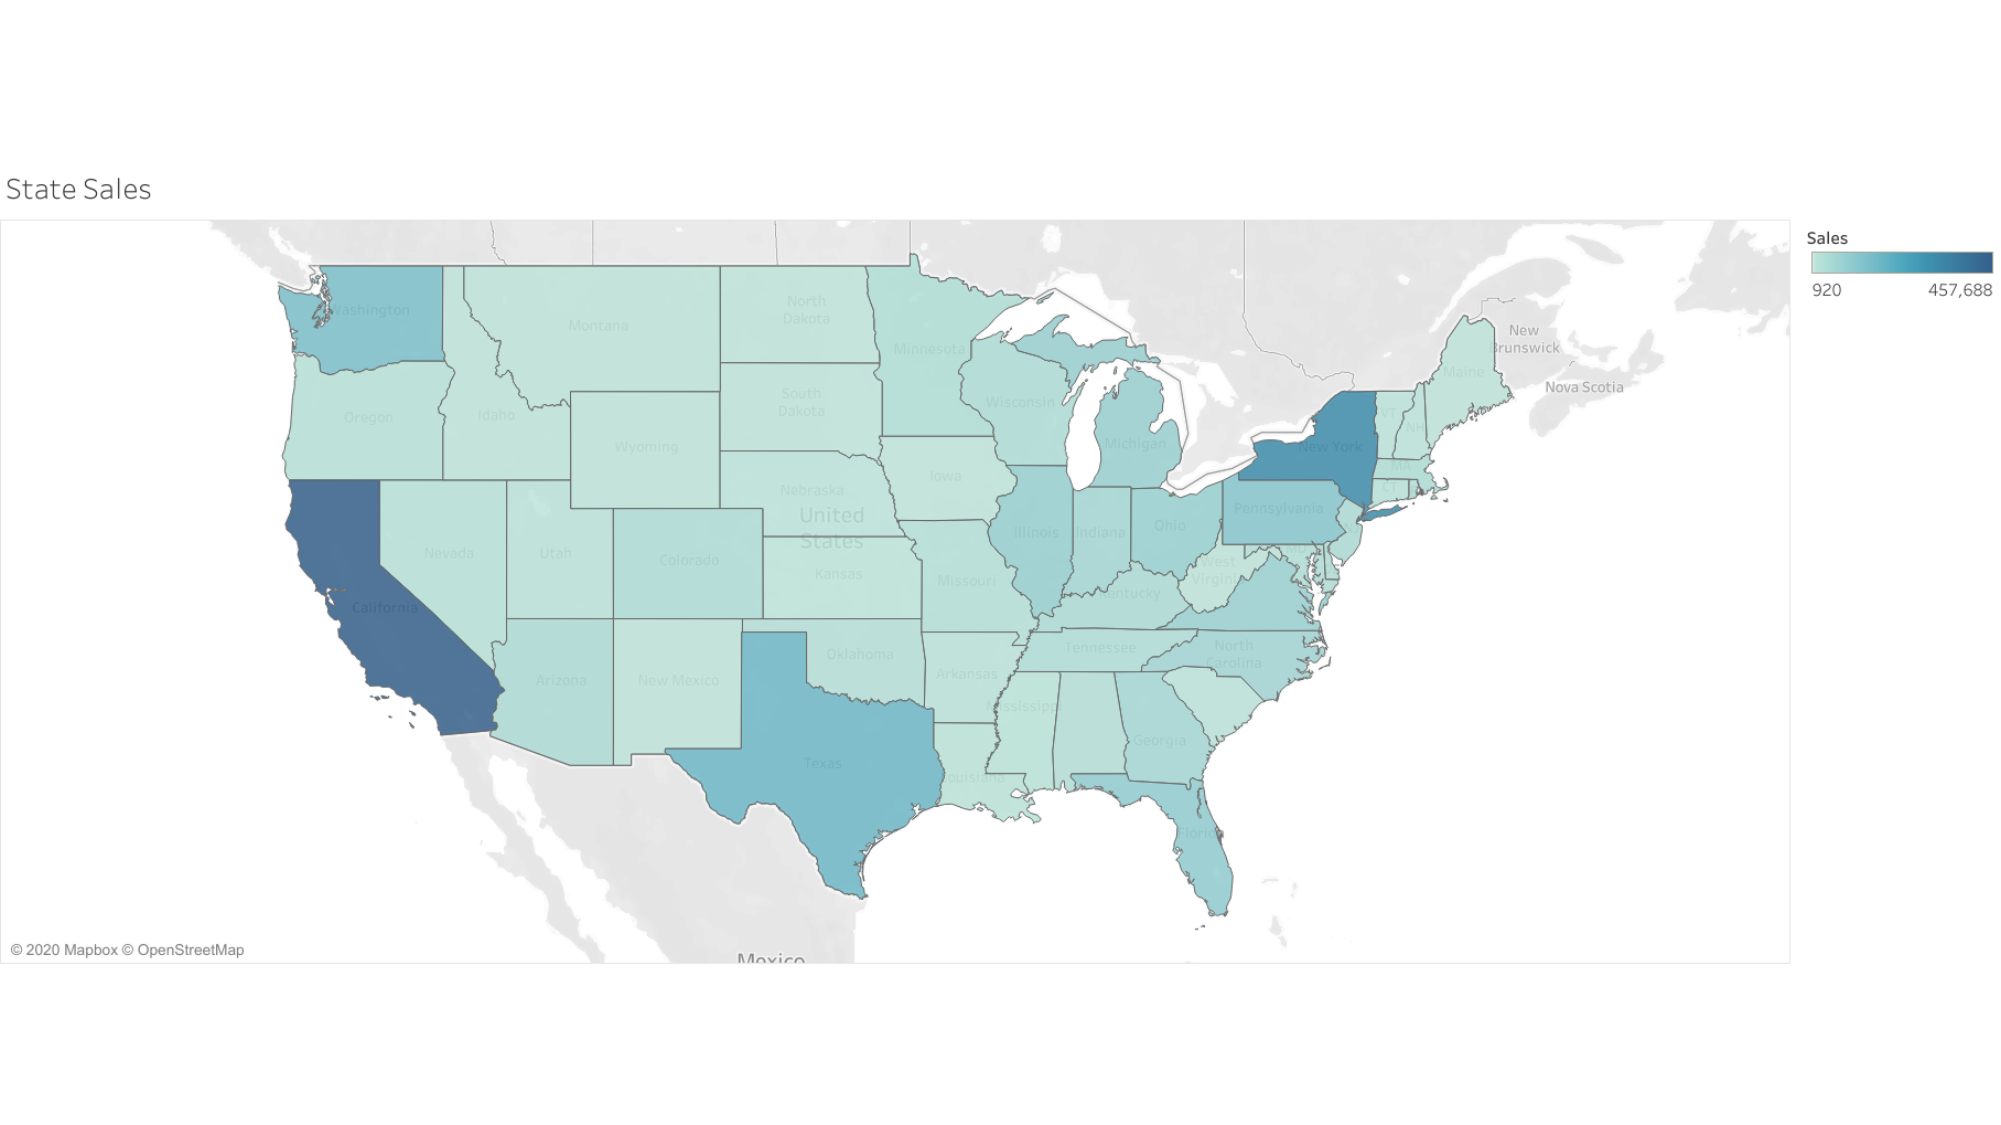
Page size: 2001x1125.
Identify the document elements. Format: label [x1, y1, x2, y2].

picture [0, 160, 2000, 965]
